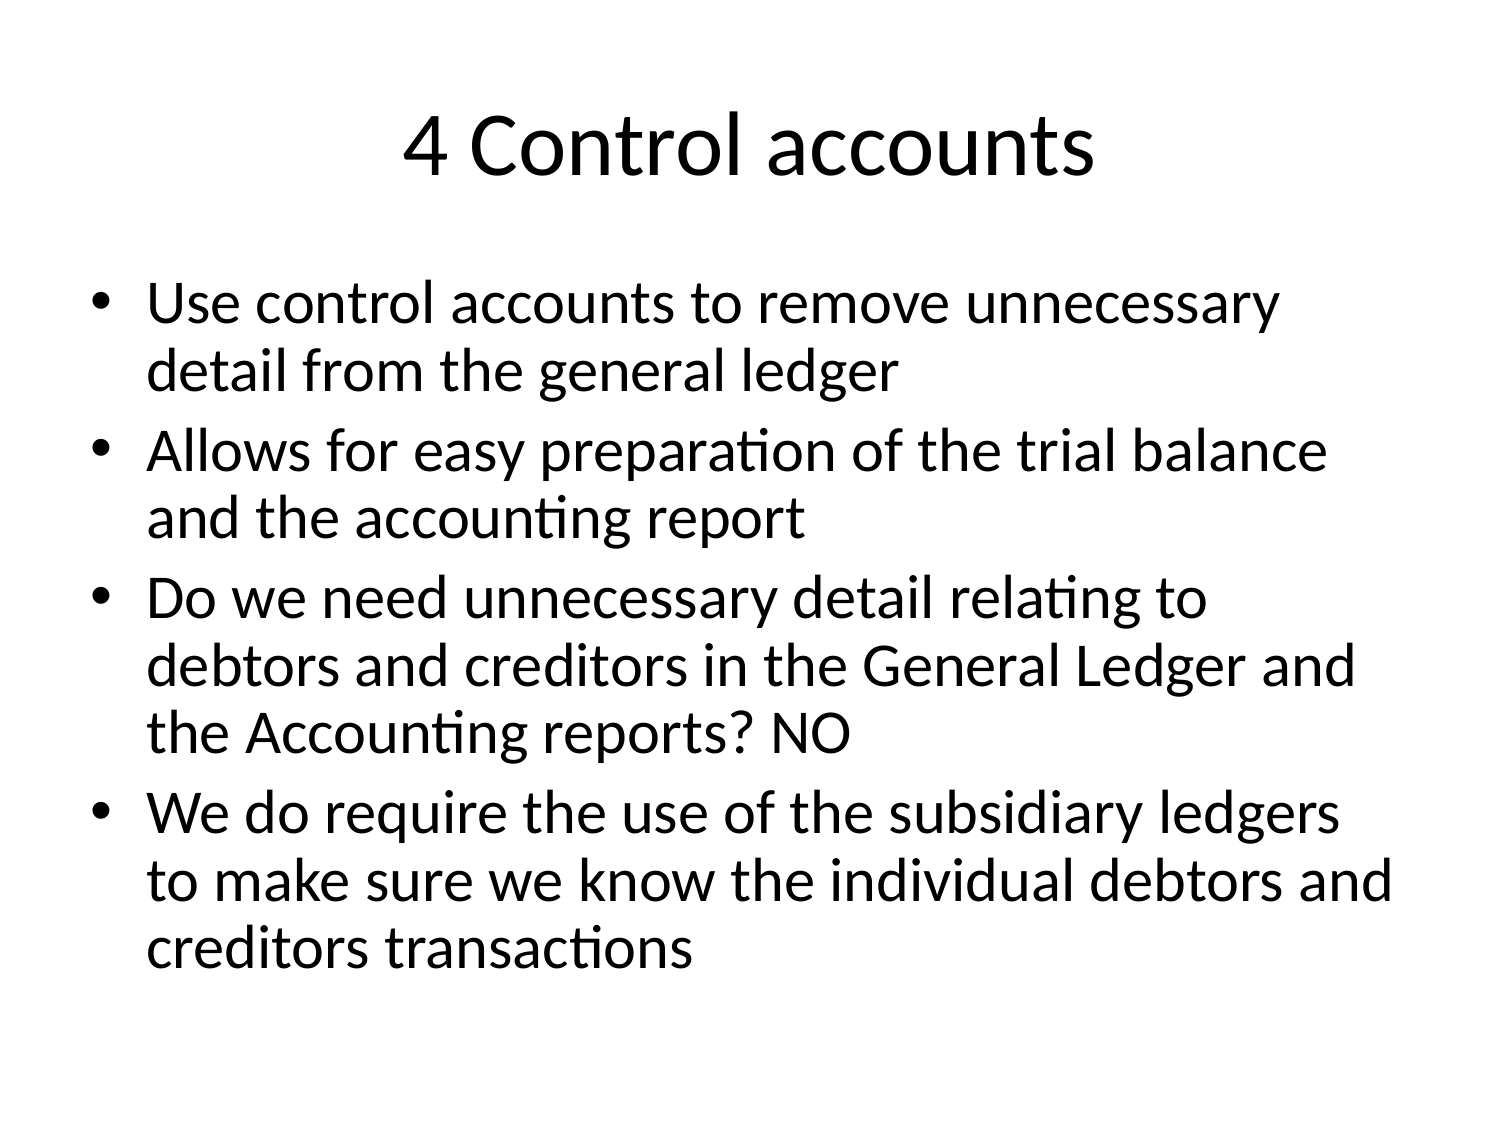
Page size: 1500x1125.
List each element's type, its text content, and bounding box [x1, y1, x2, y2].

title 4 Control accounts [75, 45, 1425, 233]
list Use control accounts to remove unnecessary detail from the general ledger Allows for easy preparation of the trial balance and the accounting report Do we need unnecessary detail relating to debtors and creditors in the General Ledger and the Accounting reports? NO We do require the use of the subsidiary ledgers to make sure we know the individual debtors and creditors transactions [75, 262, 1425, 1005]
